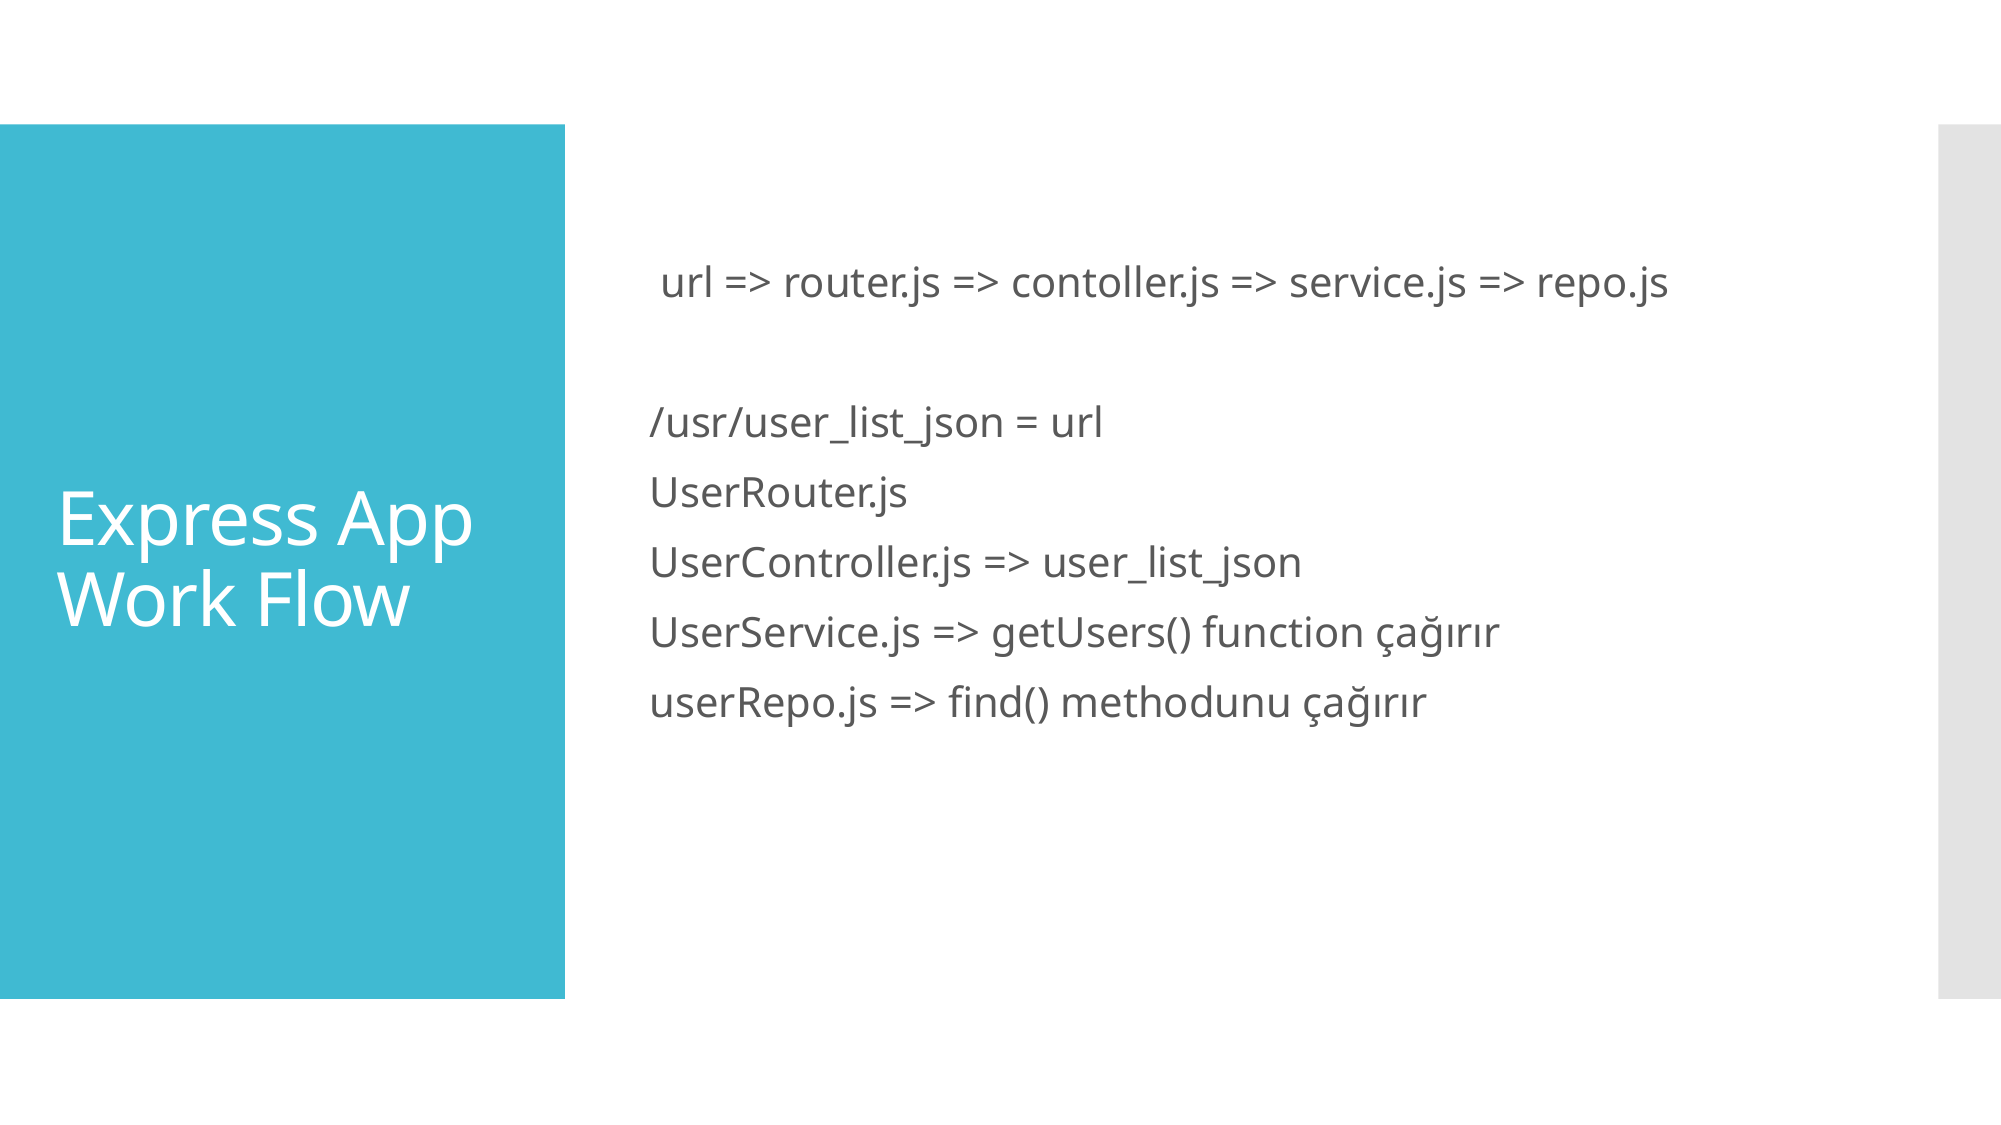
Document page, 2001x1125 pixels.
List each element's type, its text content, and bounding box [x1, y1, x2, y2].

title Express App Work Flow [41, 184, 525, 940]
list url => router.js => contoller.js => service.js => repo.js /usr/user_list_json = url UserRouter.js UserController.js => user_list_json UserService.js => getUsers() function çağırır userRepo.js => find() methodunu çağırır [634, 141, 1835, 982]
